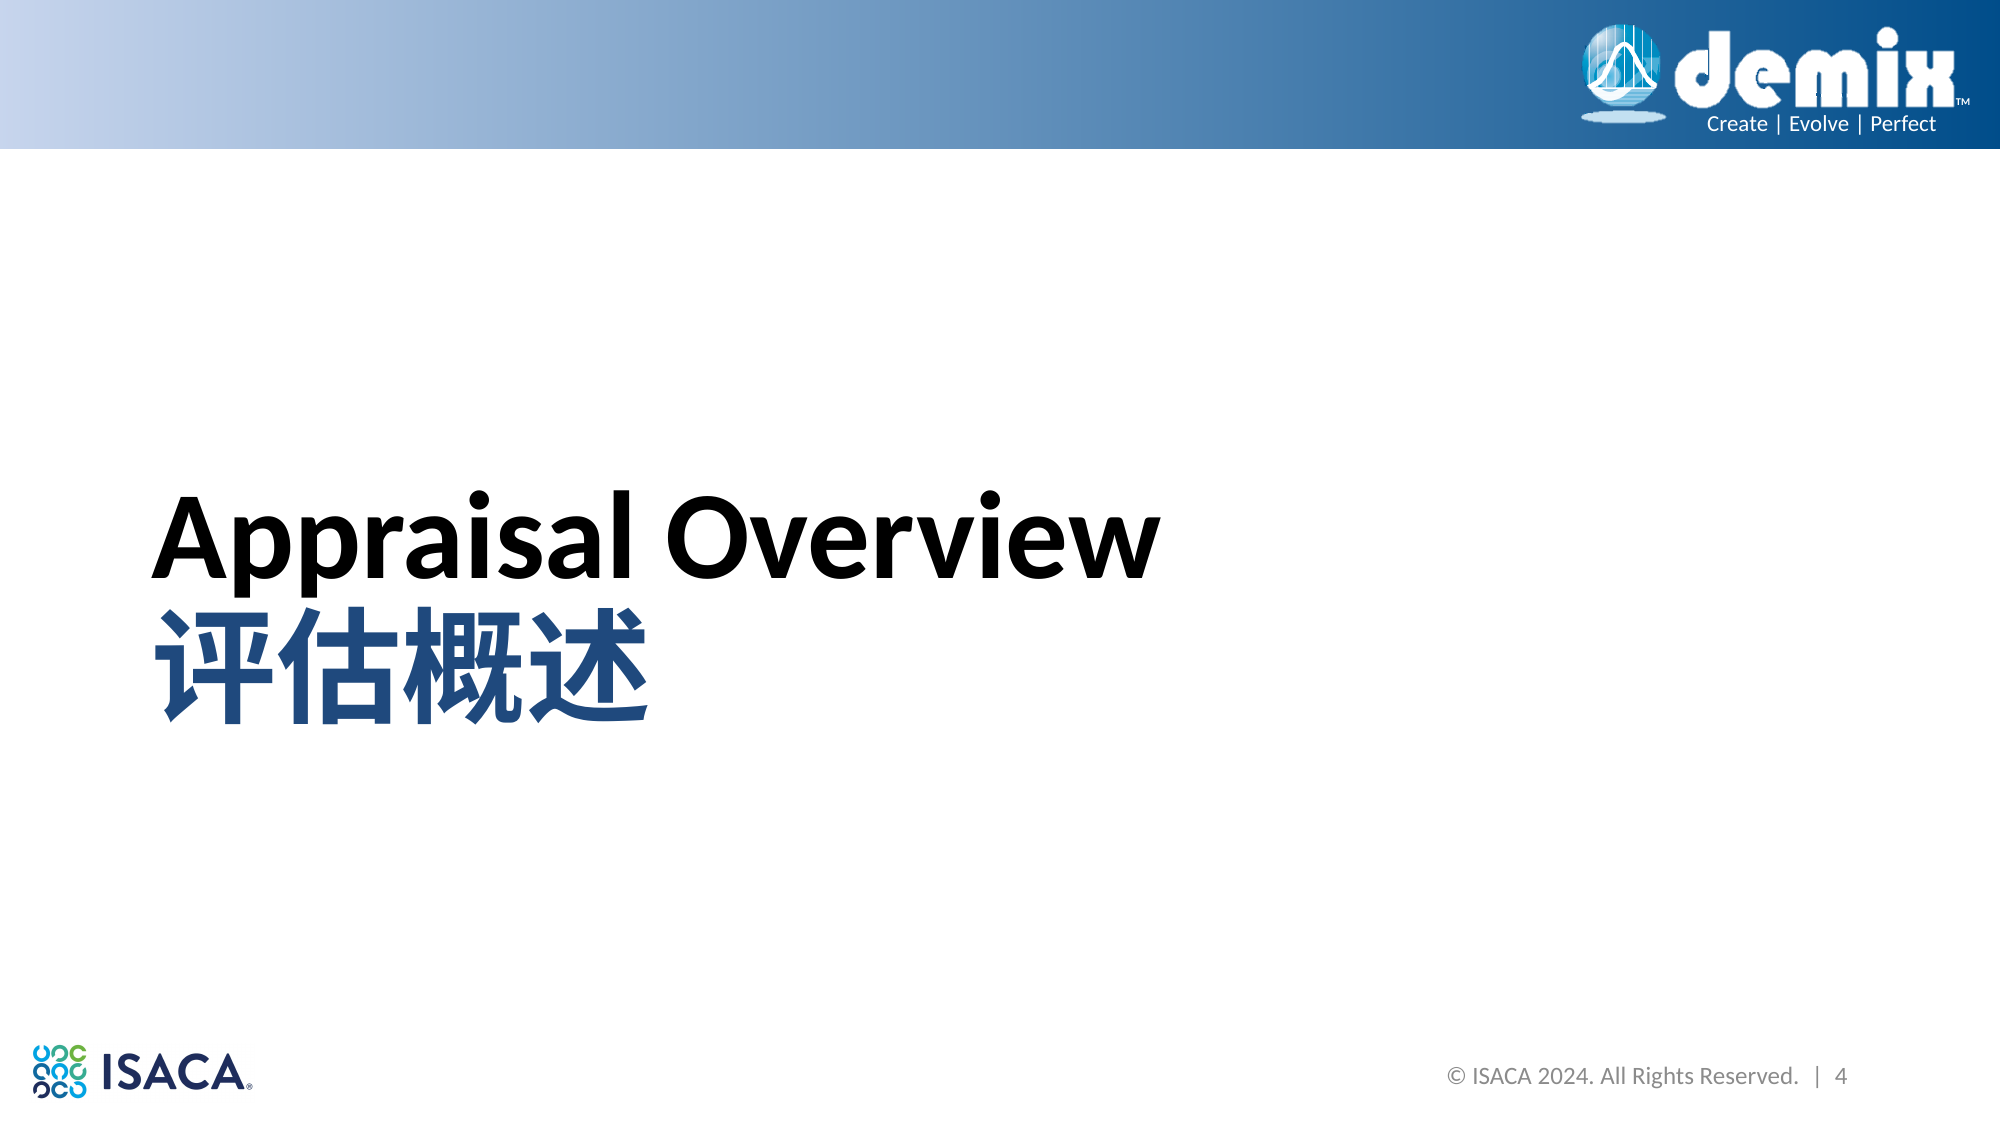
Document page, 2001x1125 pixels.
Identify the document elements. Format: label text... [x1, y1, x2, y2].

picture [29, 1043, 255, 1103]
picture [1549, 3, 2000, 153]
title Appraisal Overview 评估概述 [136, 280, 1862, 749]
